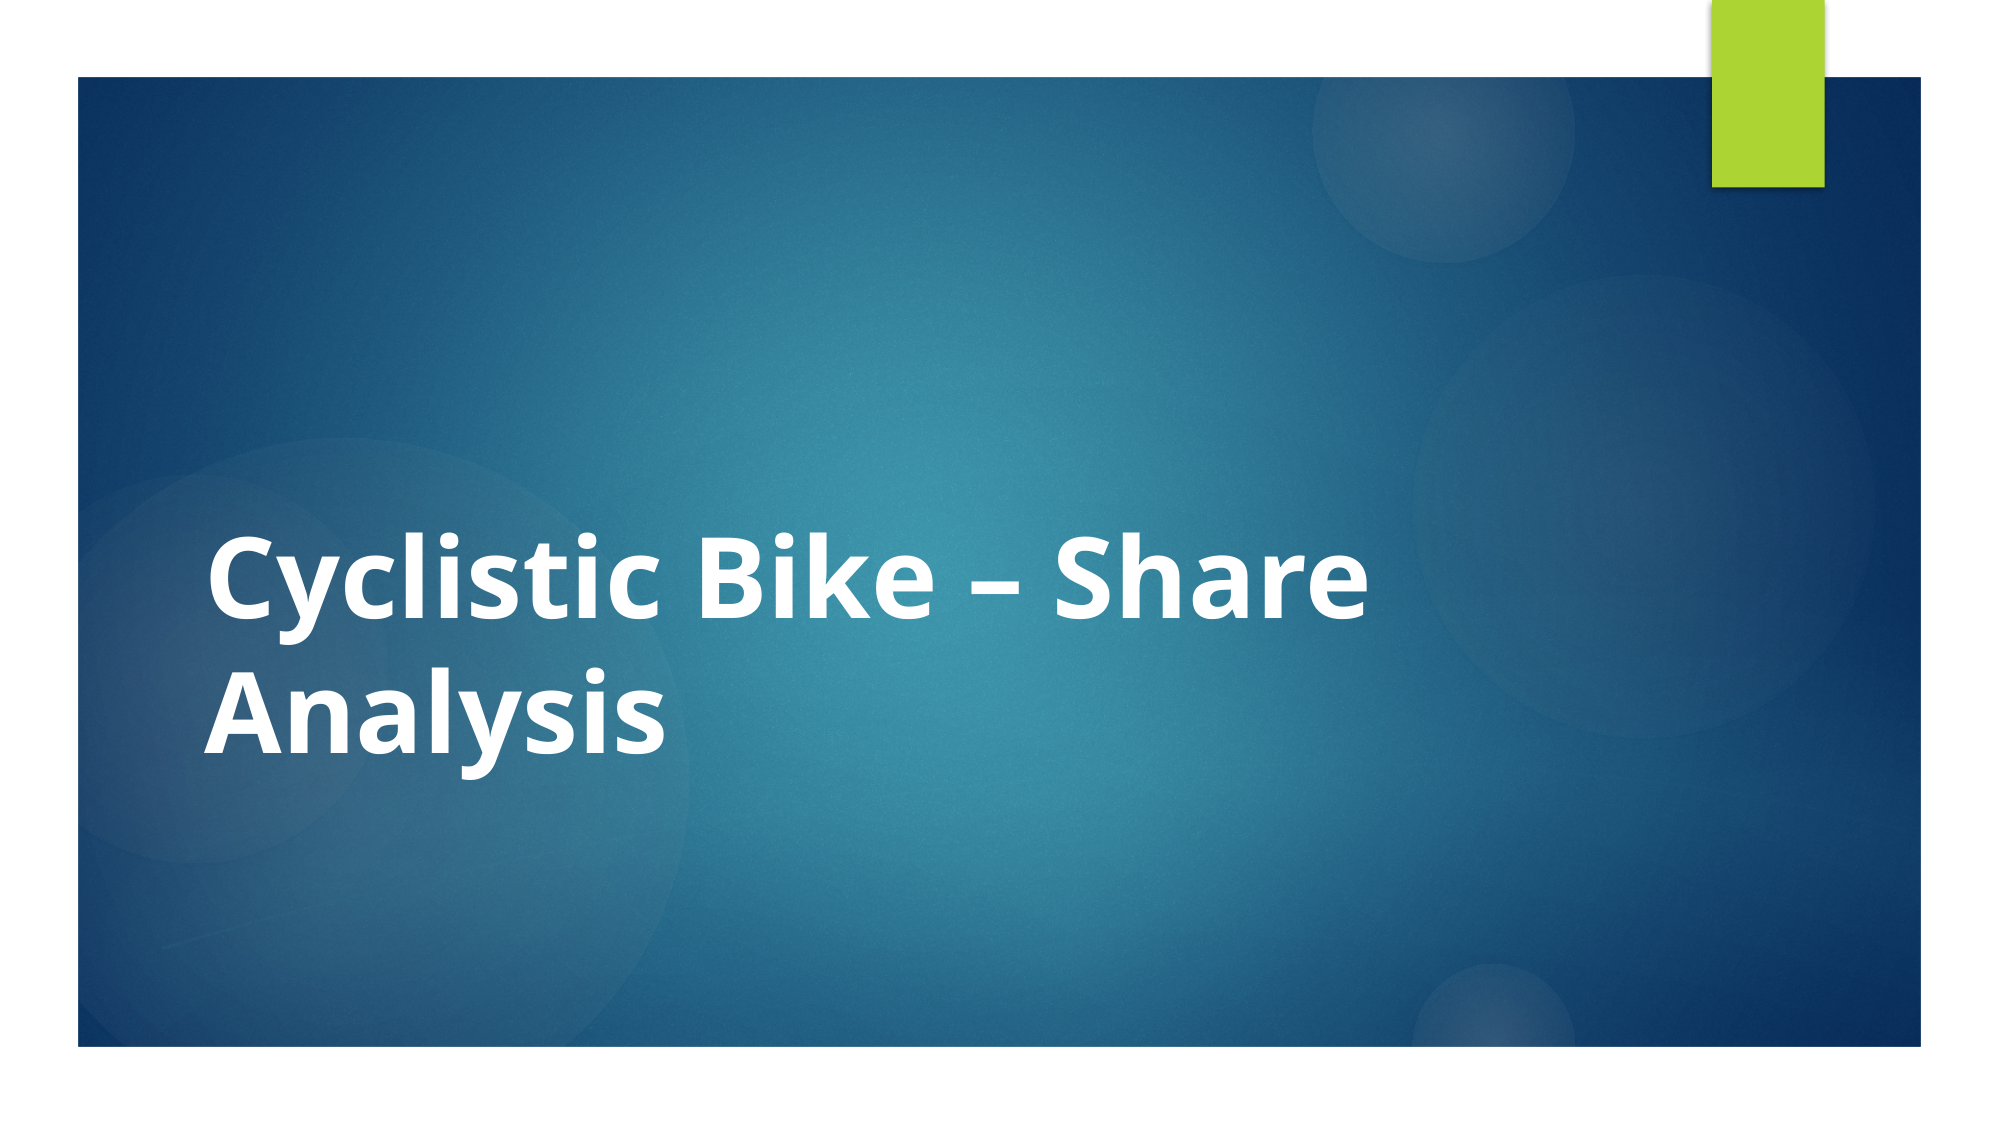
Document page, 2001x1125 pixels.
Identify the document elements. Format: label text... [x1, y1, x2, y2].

title Cyclistic Bike – Share Analysis [189, 344, 1815, 784]
